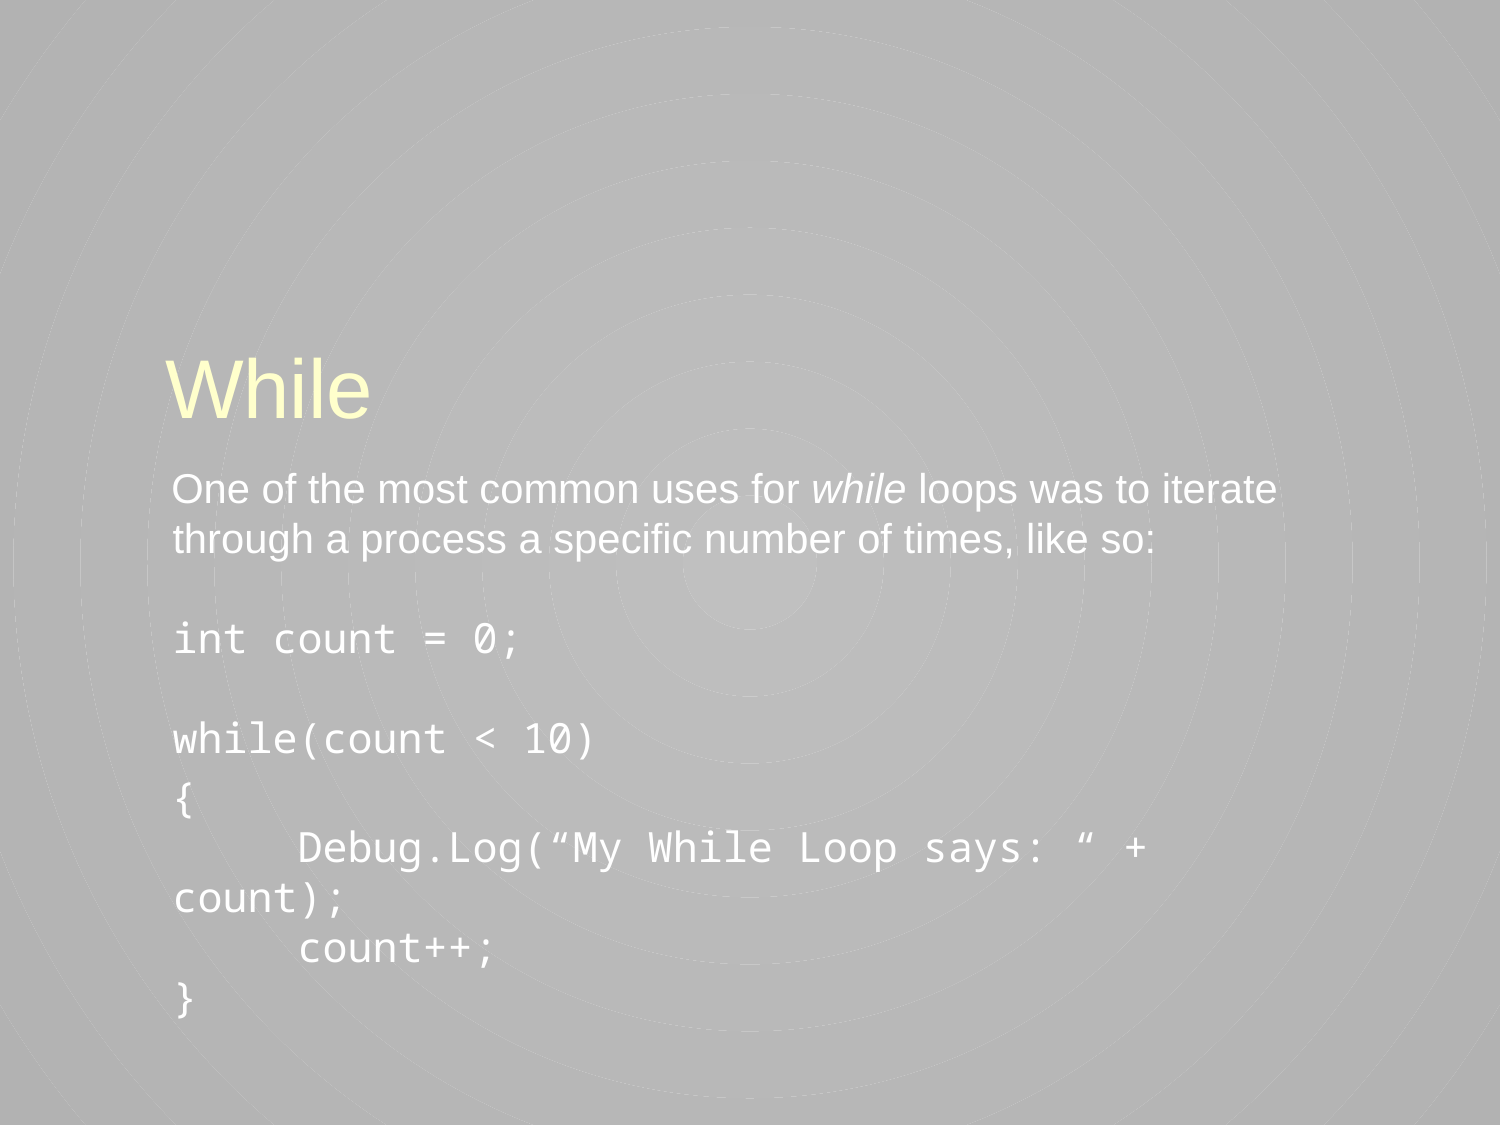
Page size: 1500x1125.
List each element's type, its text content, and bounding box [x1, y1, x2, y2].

list One of the most common uses for while loops was to iterate through a process a specific number of times, like so: int count = 0; while(count < 10) { Debug.Log(“My While Loop says: “ + count); count++; } [150, 454, 1350, 1035]
title While [150, 253, 1350, 443]
